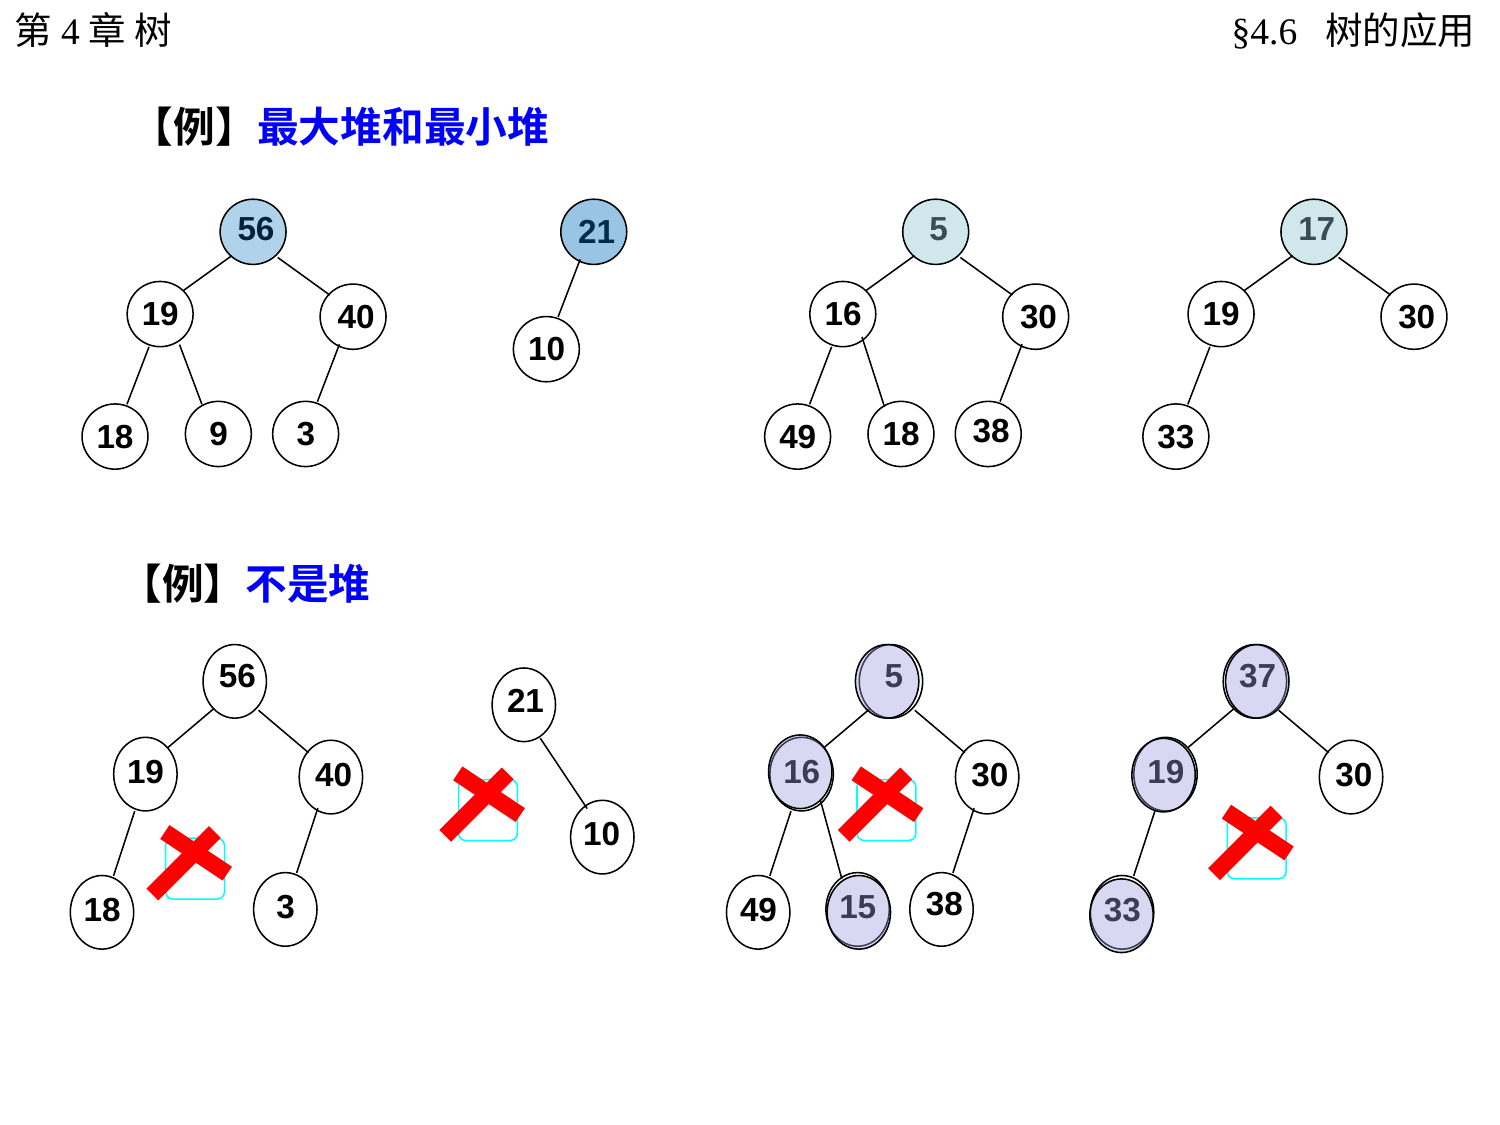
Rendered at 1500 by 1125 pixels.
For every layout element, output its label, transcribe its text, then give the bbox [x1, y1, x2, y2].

text_box 【例】不是堆 [105, 550, 762, 616]
text_box §4.6 树的应用 [927, 0, 1499, 60]
text_box 第4章 树 [0, 0, 313, 60]
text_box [1090, 644, 1383, 950]
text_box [445, 773, 521, 841]
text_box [70, 644, 363, 950]
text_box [492, 667, 635, 874]
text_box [726, 644, 1019, 950]
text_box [81, 199, 1447, 470]
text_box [1213, 811, 1289, 879]
text_box 【例】最大堆和最小堆 [117, 93, 774, 159]
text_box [843, 773, 919, 841]
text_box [152, 831, 228, 900]
